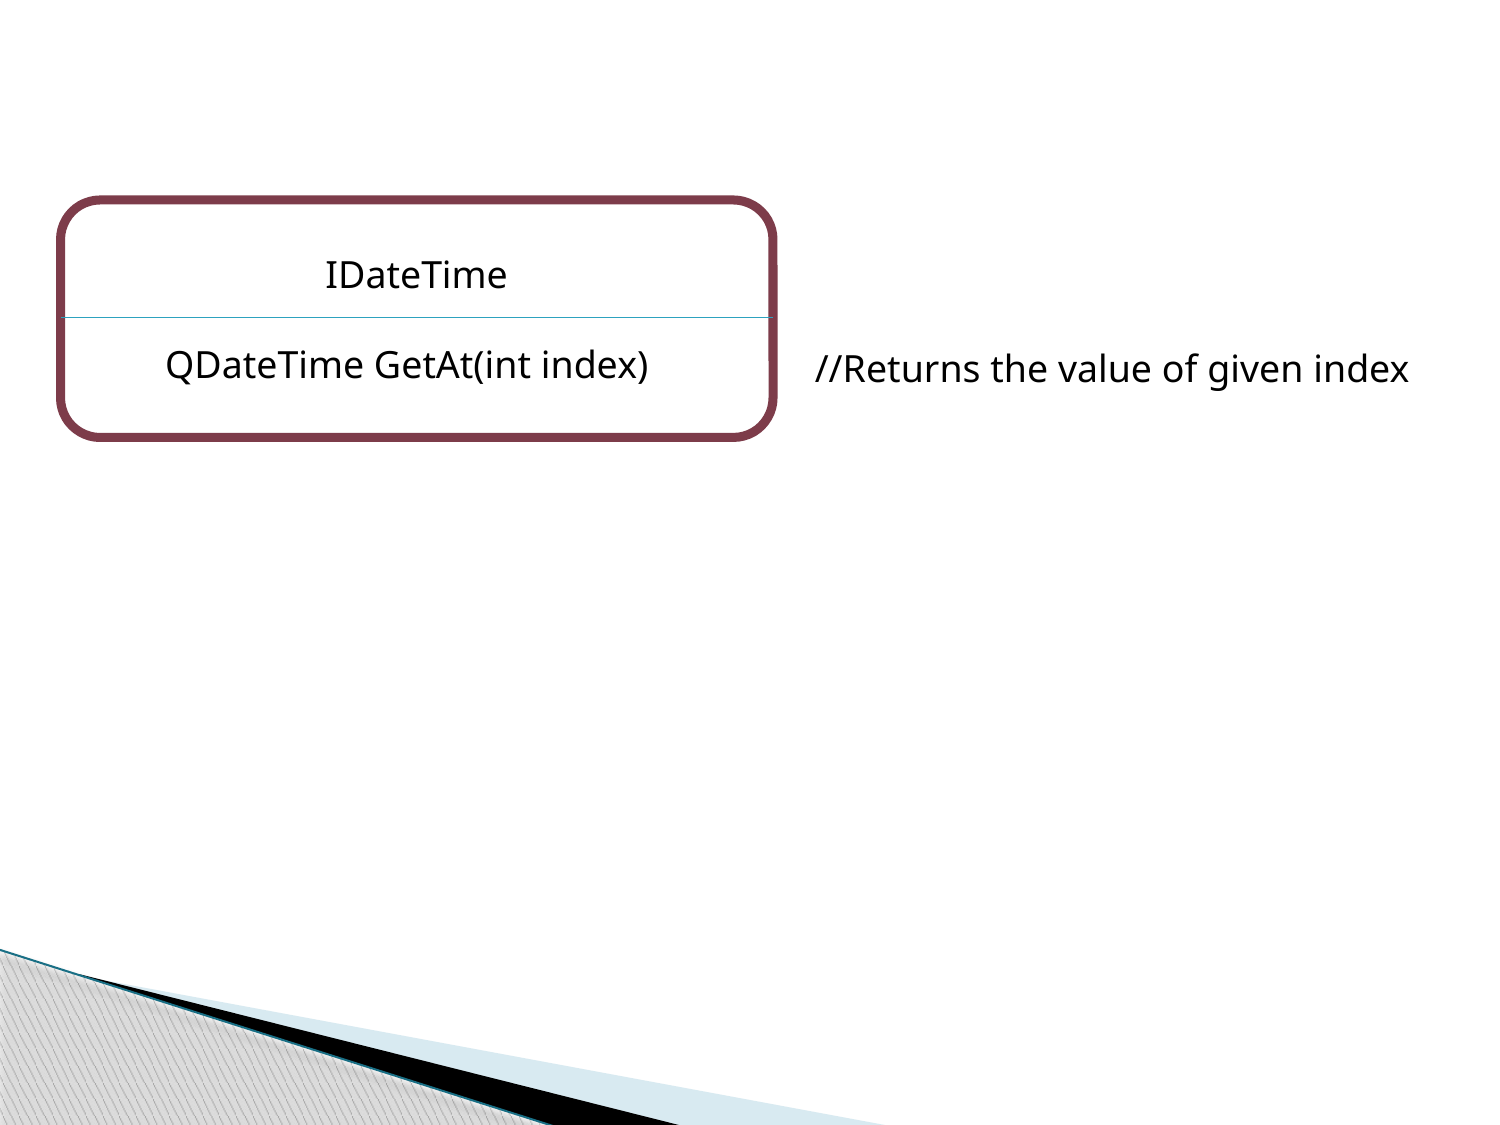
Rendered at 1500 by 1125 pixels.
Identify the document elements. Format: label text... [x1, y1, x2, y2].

text_box IDateTime QDateTime GetAt(int index) [56, 195, 778, 442]
text_box //Returns the value of given index [799, 337, 1463, 398]
